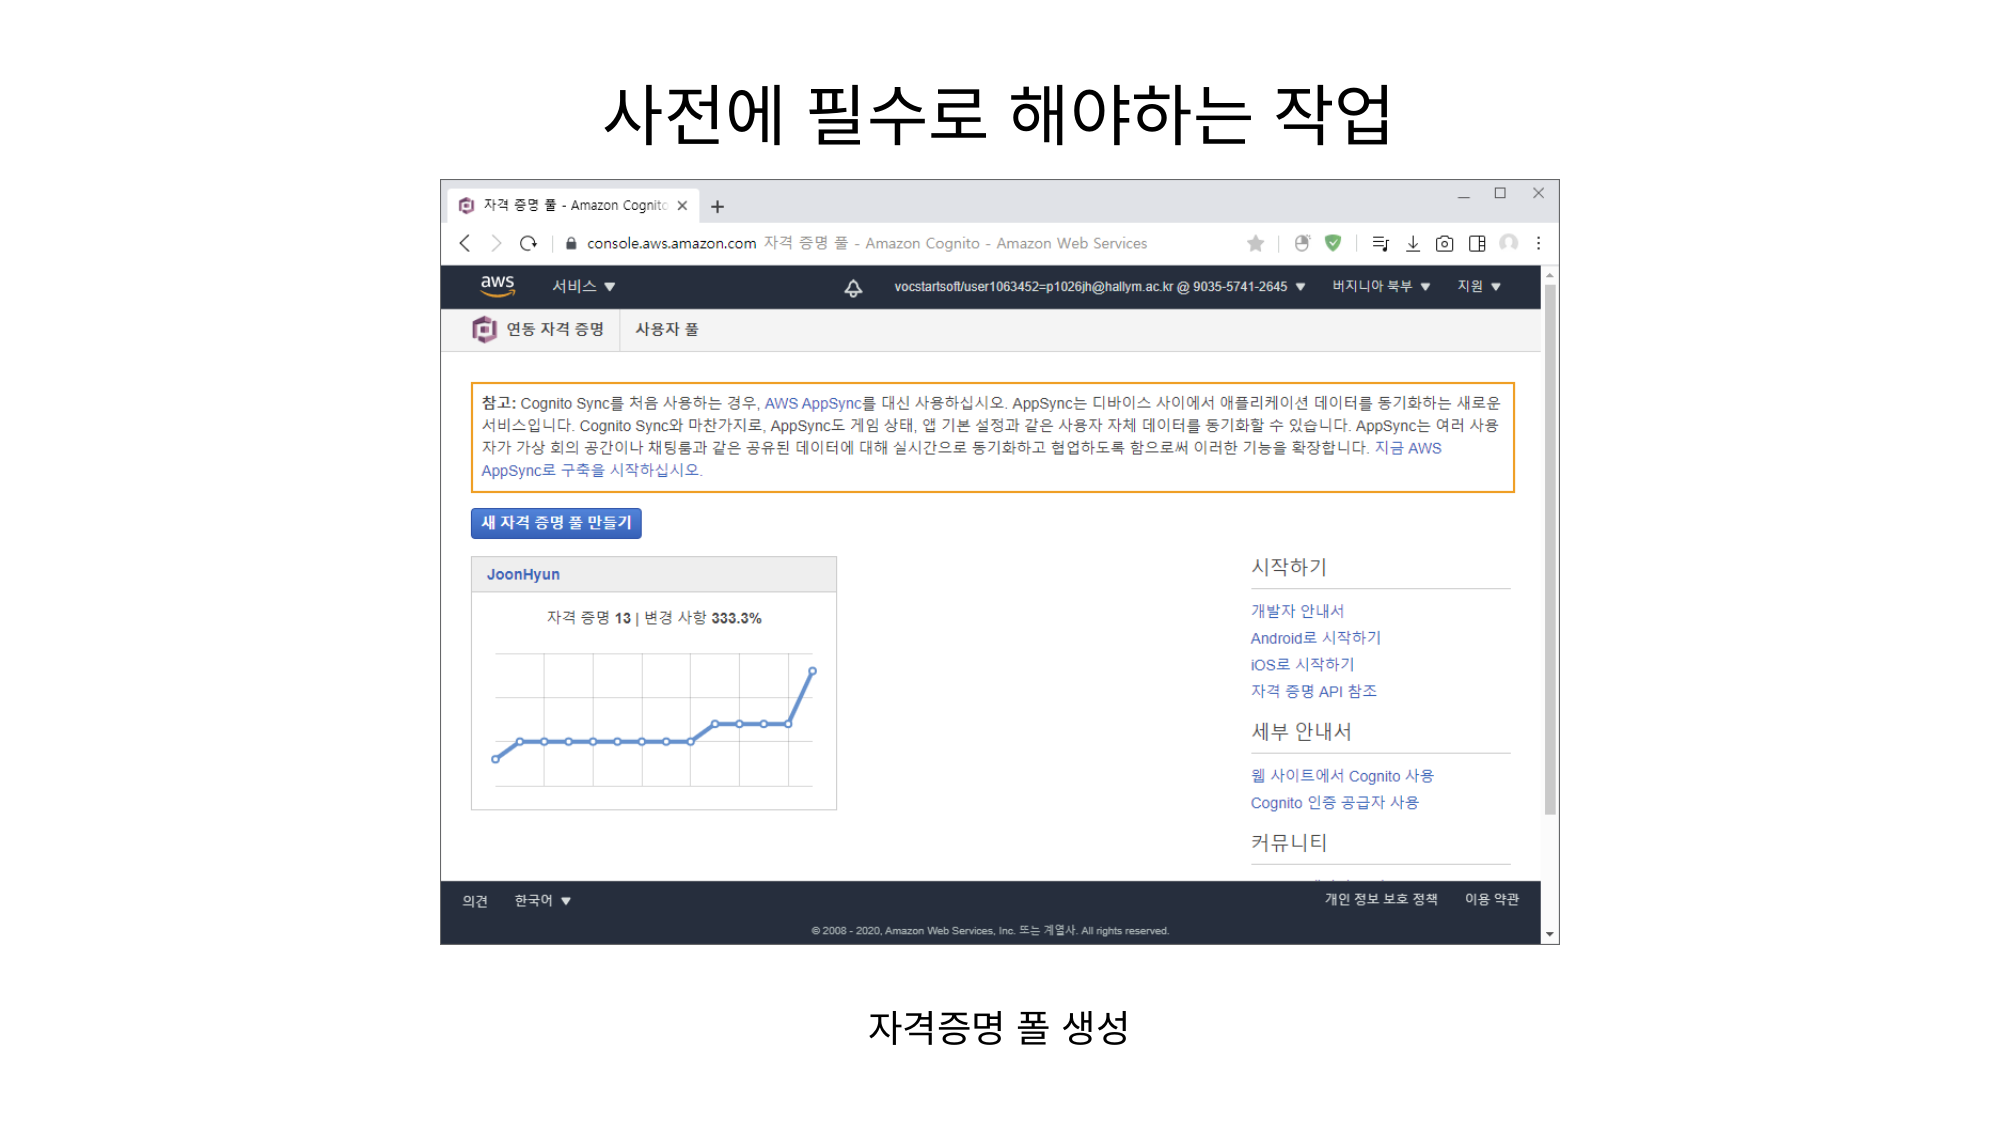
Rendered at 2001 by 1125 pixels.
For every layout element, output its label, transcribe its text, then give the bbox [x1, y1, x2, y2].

text_box 자격증명 폴 생성 [853, 997, 1147, 1058]
text_box 사전에 필수로 해야하는 작업 [587, 66, 1412, 162]
picture [440, 179, 1560, 945]
